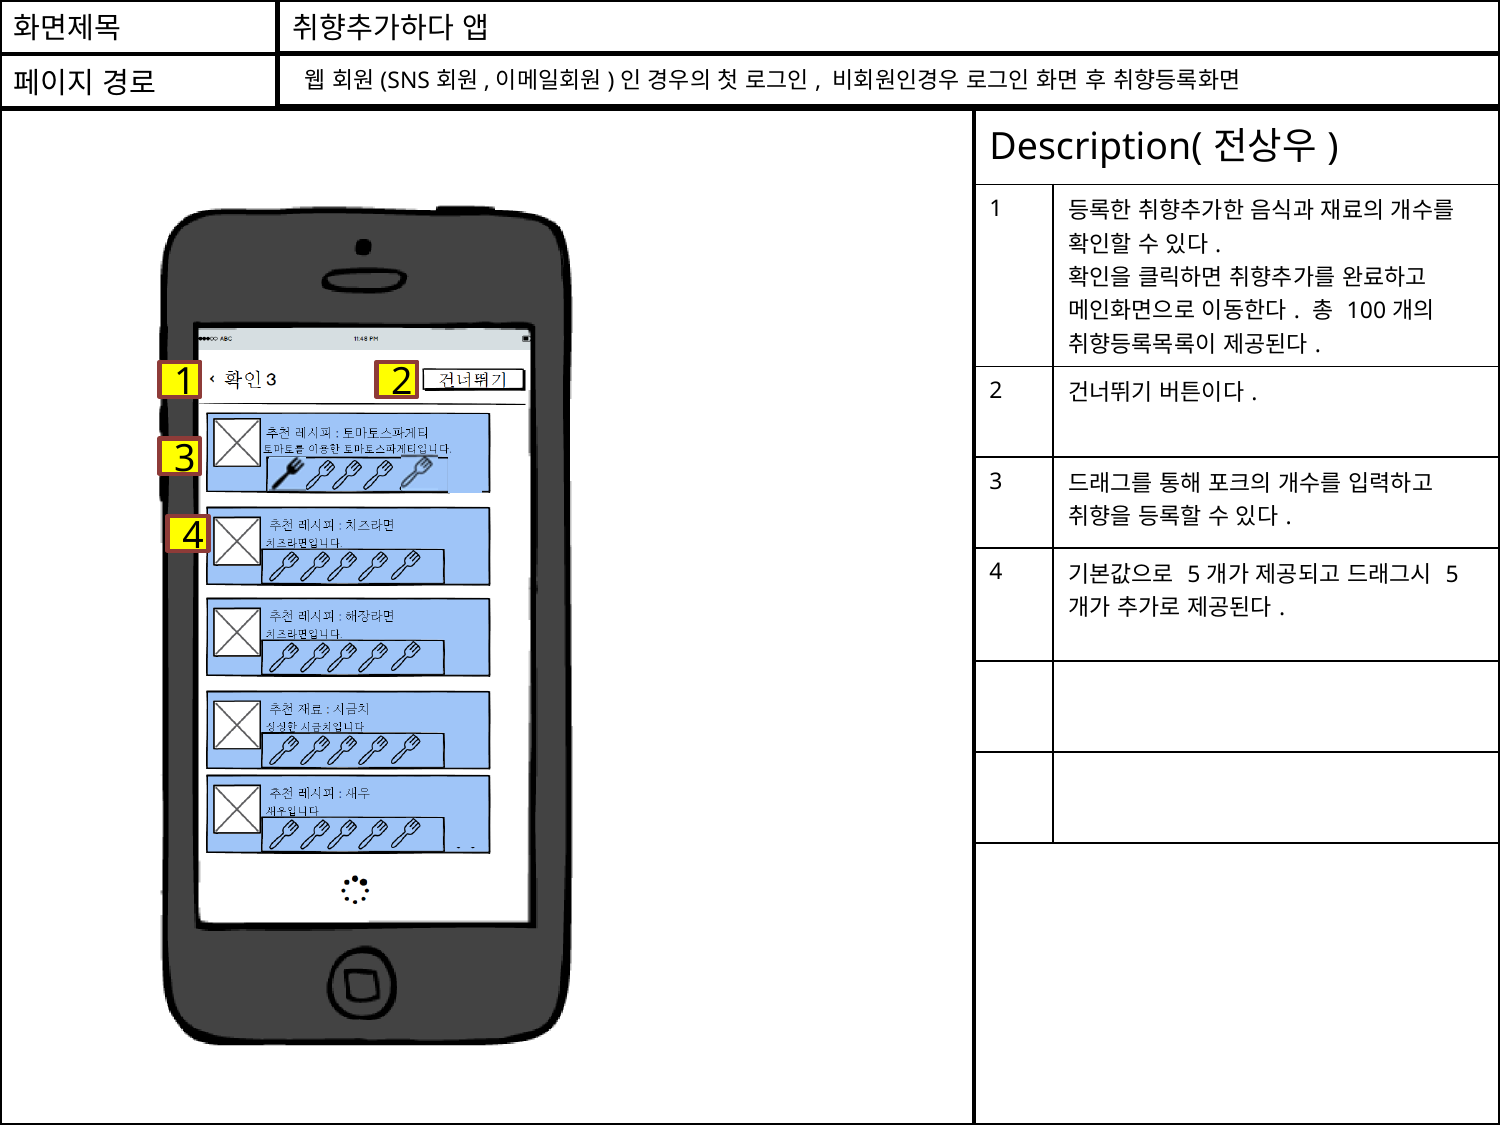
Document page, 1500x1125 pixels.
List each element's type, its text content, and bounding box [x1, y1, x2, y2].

text_box [0, 106, 972, 1125]
text_box 웹 회원(SNS회원,이메일회원)인 경우의 첫 로그인, 비회원인경우 로그인 화면 후 취향등록화면 [276, 51, 1500, 106]
table_cell 등록한 취향추가한 음식과 재료의 개수를 확인할 수 있다. 확인을 클릭하면 취향추가를 완료하고 메인화면으로 이동한다. 총 100개의 취향등록목록이 제공된다. [1054, 185, 1499, 366]
table_cell [1054, 753, 1499, 842]
table_cell 기본값으로 5개가 제공되고 드래그시 5개가 추가로 제공된다. [1054, 549, 1499, 660]
text_box [972, 106, 1500, 1125]
table_cell 1 [975, 185, 1052, 366]
table_cell [975, 753, 1052, 842]
picture [159, 202, 594, 1049]
table_cell [975, 662, 1052, 751]
table_cell 드래그를 통해 포크의 개수를 입력하고 취향을 등록할 수 있다. [1054, 458, 1499, 547]
text_box 취향추가하다 앱 [275, 0, 1500, 55]
table_cell 3 [975, 458, 1052, 547]
table_cell 4 [975, 549, 1052, 660]
text_box 페이지 경로 [0, 52, 276, 106]
table_cell [1054, 662, 1499, 751]
table_cell 2 [975, 367, 1052, 456]
table_header Description(전상우) [975, 109, 1499, 184]
table_cell 건너뛰기 버튼이다. [1054, 367, 1499, 456]
text_box 화면제목 [0, 0, 275, 52]
